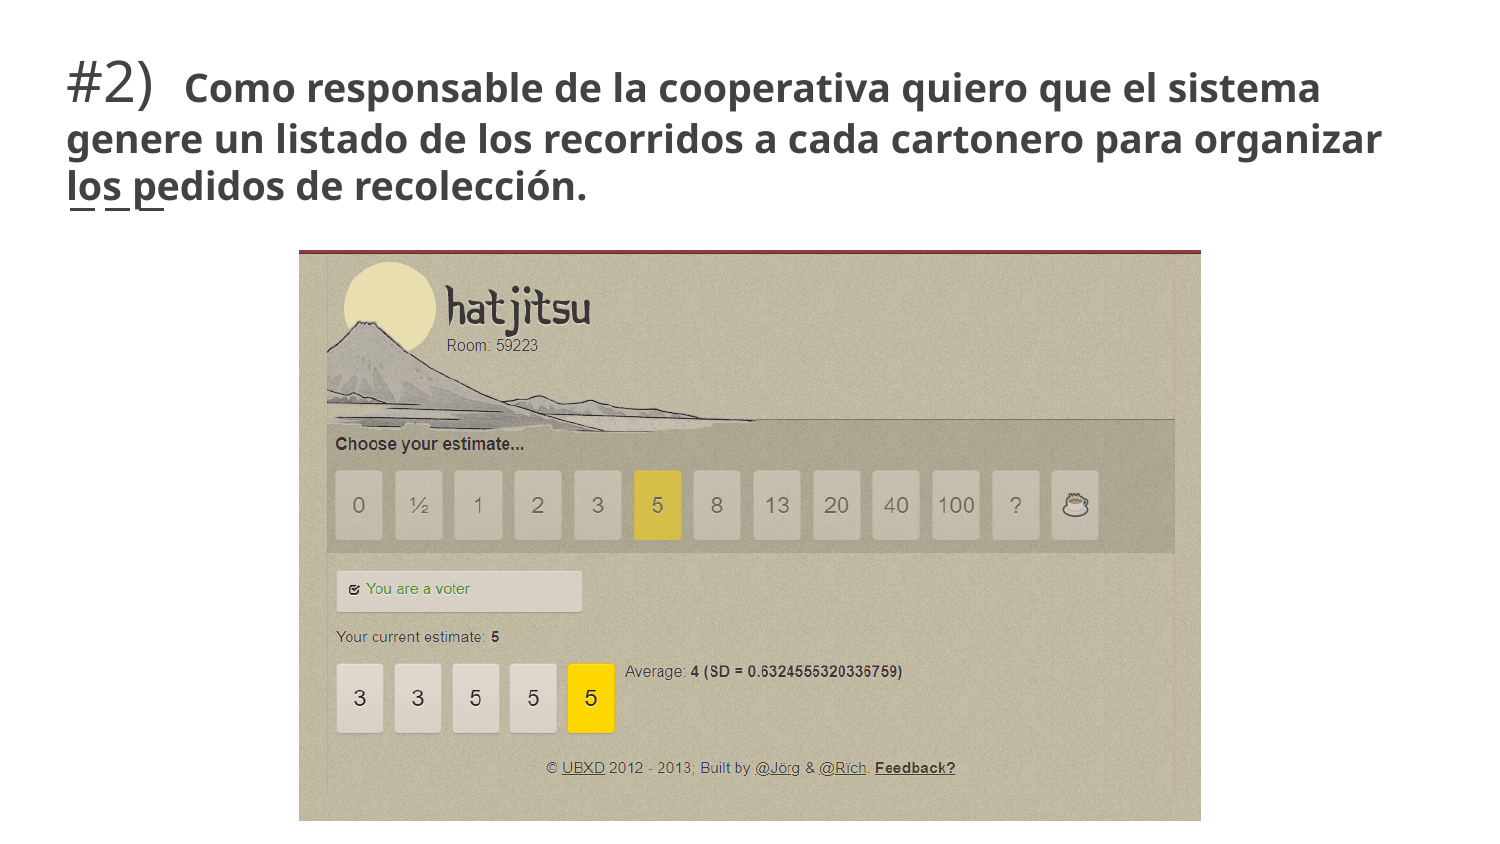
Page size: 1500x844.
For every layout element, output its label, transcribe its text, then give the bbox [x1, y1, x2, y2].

picture [299, 250, 1201, 822]
title #2) Como responsable de la cooperativa quiero que el sistema genere un listado de los recorridos a cada cartonero para organizar los pedidos de recolección. [51, 29, 1449, 224]
